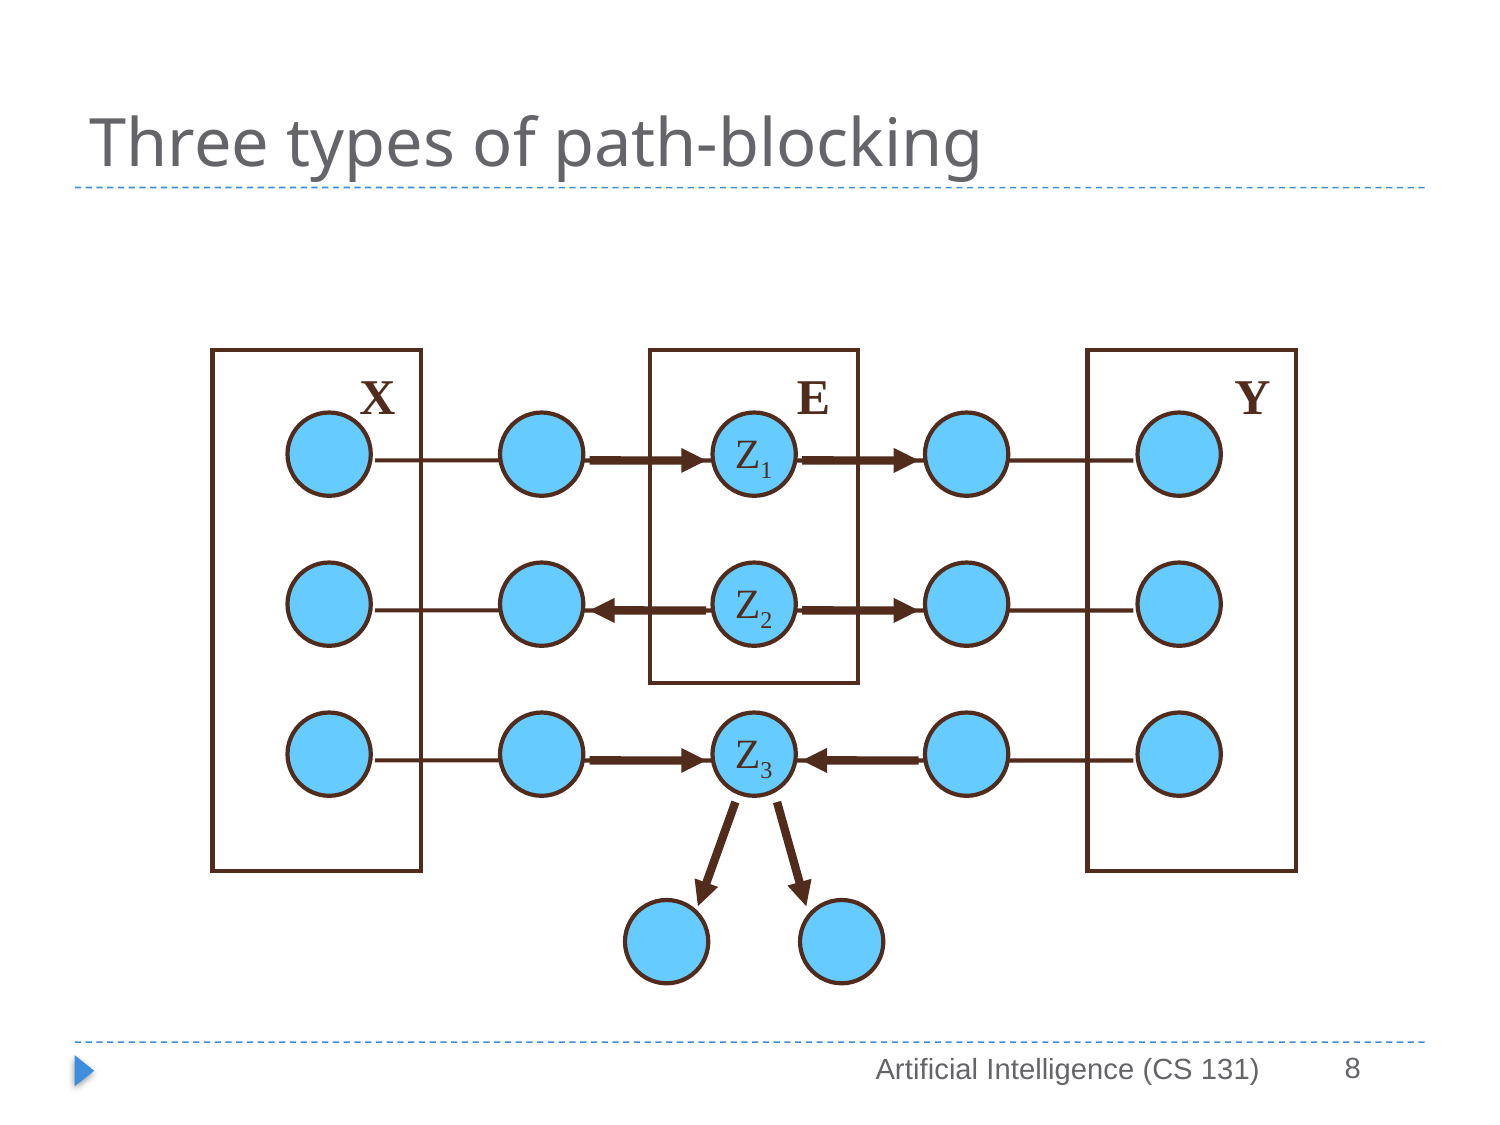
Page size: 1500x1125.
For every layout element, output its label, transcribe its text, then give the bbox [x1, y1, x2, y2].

text_box [500, 712, 584, 796]
text_box [924, 712, 1009, 796]
text_box [802, 604, 919, 617]
text_box [649, 461, 859, 610]
text_box [712, 730, 720, 778]
text_box [776, 801, 809, 907]
text_box [696, 801, 736, 907]
text_box [1137, 412, 1221, 496]
text_box [1087, 350, 1296, 871]
text_box [287, 412, 371, 496]
text_box [712, 430, 720, 478]
slide_number 8 [1212, 1042, 1376, 1103]
text_box [589, 454, 707, 467]
text_box [734, 791, 774, 796]
text_box [649, 349, 859, 460]
text_box Z2 [720, 569, 788, 641]
text_box [712, 580, 720, 628]
text_box [287, 562, 371, 646]
text_box [788, 729, 796, 779]
text_box Y [1219, 356, 1286, 432]
text_box [802, 754, 919, 767]
text_box [1137, 562, 1221, 646]
text_box [649, 611, 859, 684]
text_box X [344, 356, 411, 432]
text_box [589, 604, 707, 617]
text_box [731, 412, 777, 419]
text_box [212, 350, 421, 871]
text_box [924, 562, 1009, 646]
text_box [924, 412, 1009, 496]
text_box [734, 641, 774, 646]
text_box [788, 579, 796, 629]
text_box [802, 454, 919, 467]
text_box [589, 754, 707, 767]
text_box [788, 432, 796, 479]
text_box Z3 [720, 719, 788, 791]
text_box E [782, 356, 845, 432]
text_box [731, 712, 777, 719]
footer Artificial Intelligence (CS 131) [575, 1042, 1212, 1103]
text_box [500, 562, 584, 646]
text_box [500, 412, 584, 496]
text_box [800, 900, 884, 984]
text_box [287, 712, 371, 796]
title Three types of path-blocking [75, 24, 1425, 188]
text_box [624, 900, 709, 984]
text_box [734, 491, 774, 496]
text_box Z1 [720, 419, 788, 491]
text_box [1137, 712, 1221, 796]
text_box [731, 562, 777, 569]
